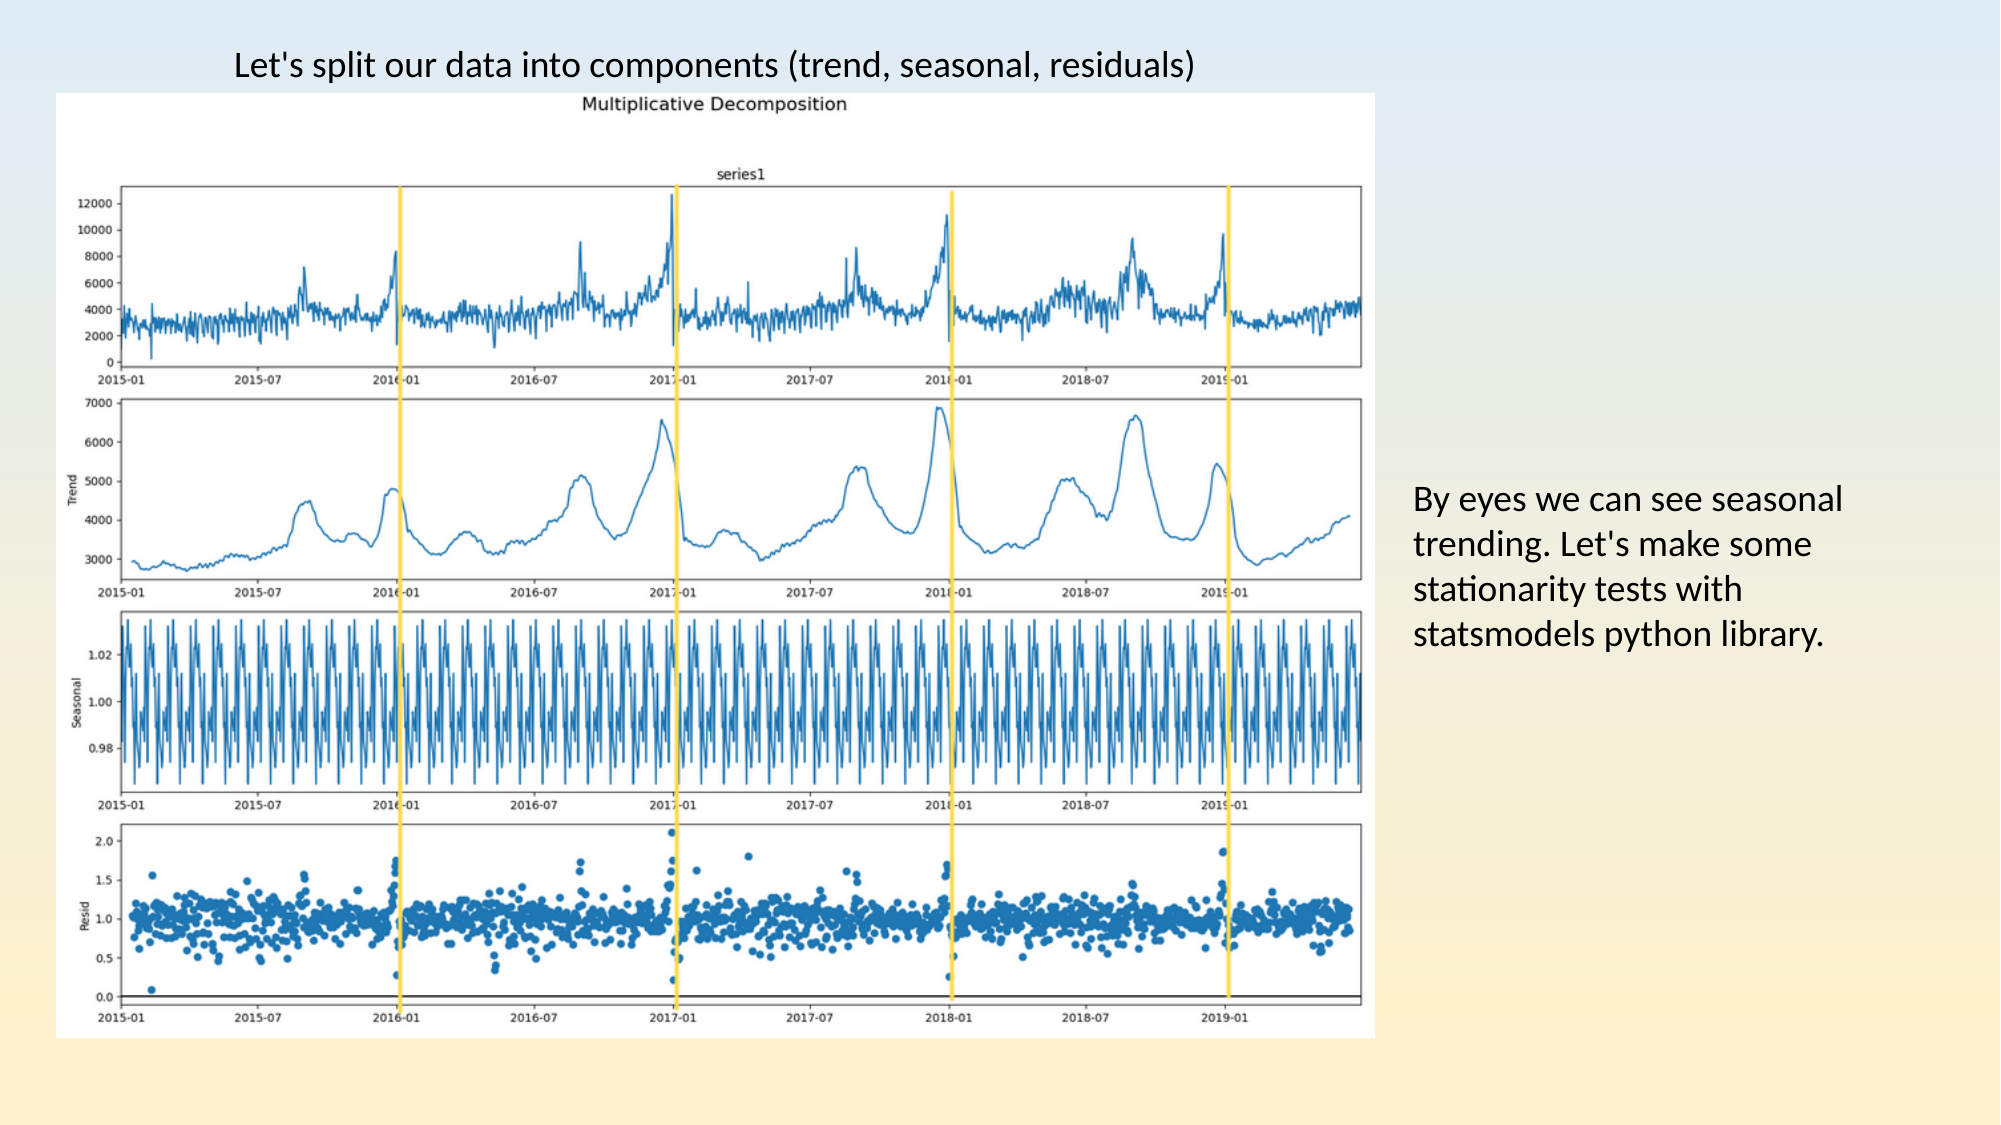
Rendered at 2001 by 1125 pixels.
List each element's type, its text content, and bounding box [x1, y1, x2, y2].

text_box By eyes we can see seasonal trending. Let's make some stationarity tests with statsmodels python library. [1398, 467, 1925, 662]
text_box Let's split our data into components (trend, seasonal, residuals) [219, 33, 1212, 93]
picture [56, 93, 1376, 1038]
